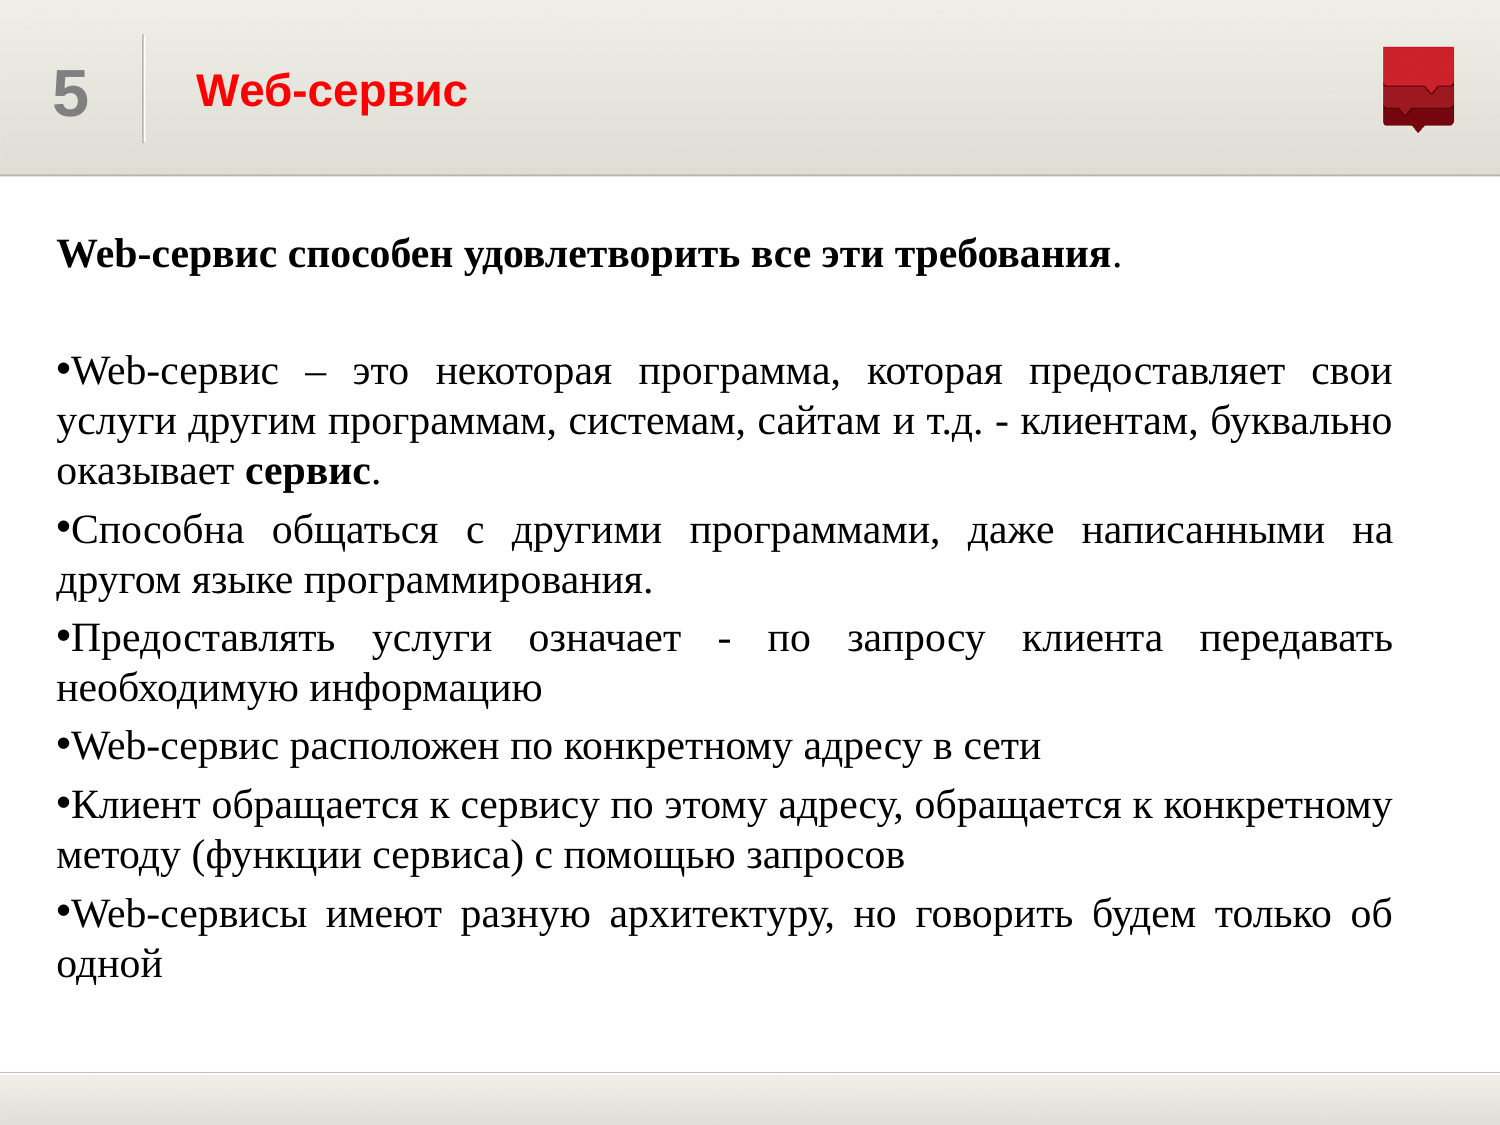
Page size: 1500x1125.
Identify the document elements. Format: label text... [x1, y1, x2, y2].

text_box Web-сервис способен удовлетворить все эти требования. Web-сервис – это некоторая программа, которая предоставляет свои услуги другим программам, системам, сайтам и т.д. - клиентам, буквально оказывает сервис. Способна общаться с другими программами, даже написанными на другом языке программирования. Предоставлять услуги означает - по запросу клиента передавать необходимую информацию Web-сервис расположен по конкретному адресу в сети Клиент обращается к сервису по этому адресу, обращается к конкретному методу (функции сервиса) с помощью запросов Web-сервисы имеют разную архитектуру, но говорить будем только об одной [41, 218, 1409, 1000]
title Wеб-сервис [181, 0, 1324, 176]
picture [0, 0, 1500, 1125]
